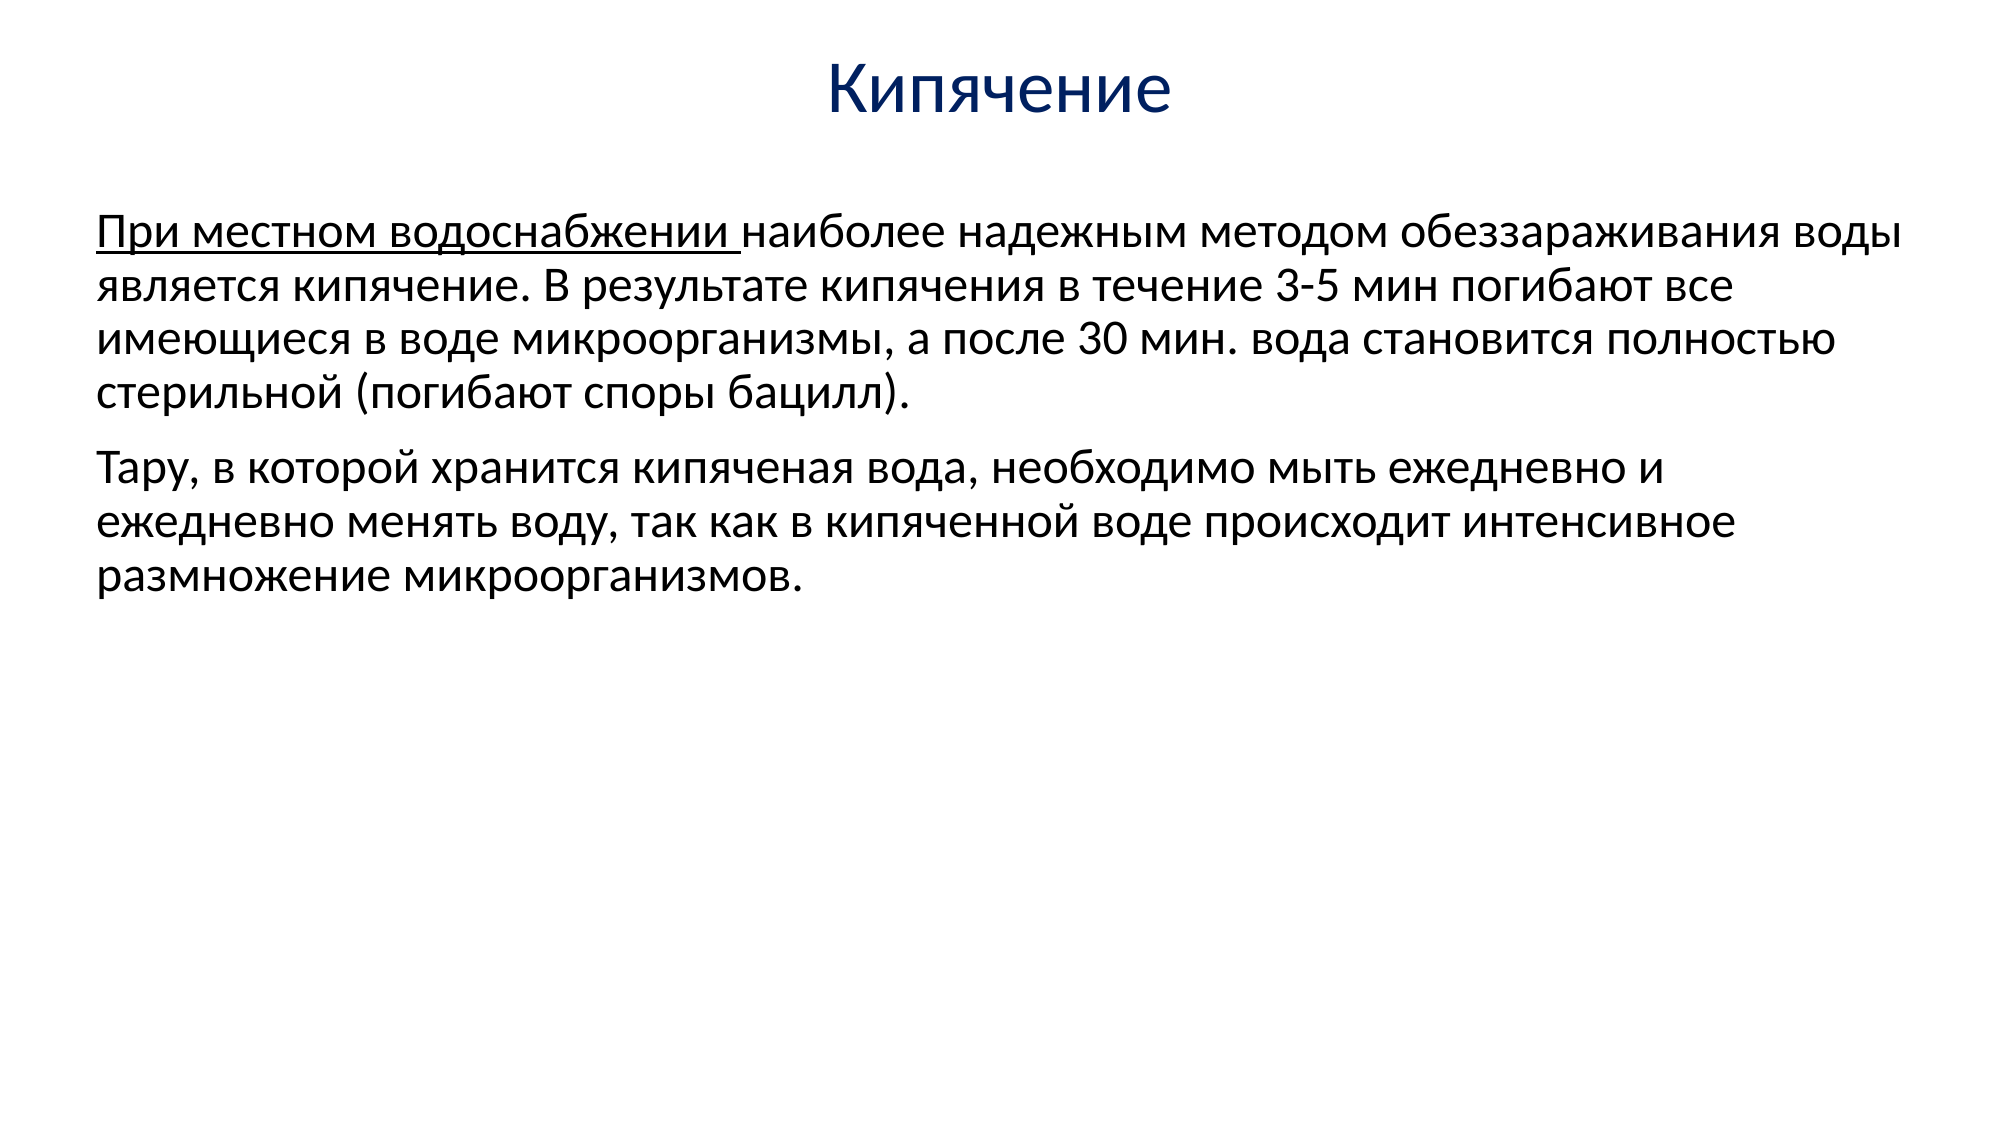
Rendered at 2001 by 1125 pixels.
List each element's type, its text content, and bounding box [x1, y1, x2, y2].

list При местном водоснабжении наиболее надежным методом обеззараживания воды является кипячение. В результате кипячения в течение 3-5 мин погибают все имеющиеся в воде микроорганизмы, а после 30 мин. вода становится полностью стерильной (погибают споры бацилл). Тару, в которой хранится кипяченая вода, необходимо мыть ежедневно и ежедневно менять воду, так как в кипяченной воде происходит интенсивное размножение микроорганизмов. [81, 196, 1928, 642]
title Кипячение [0, 0, 2000, 178]
